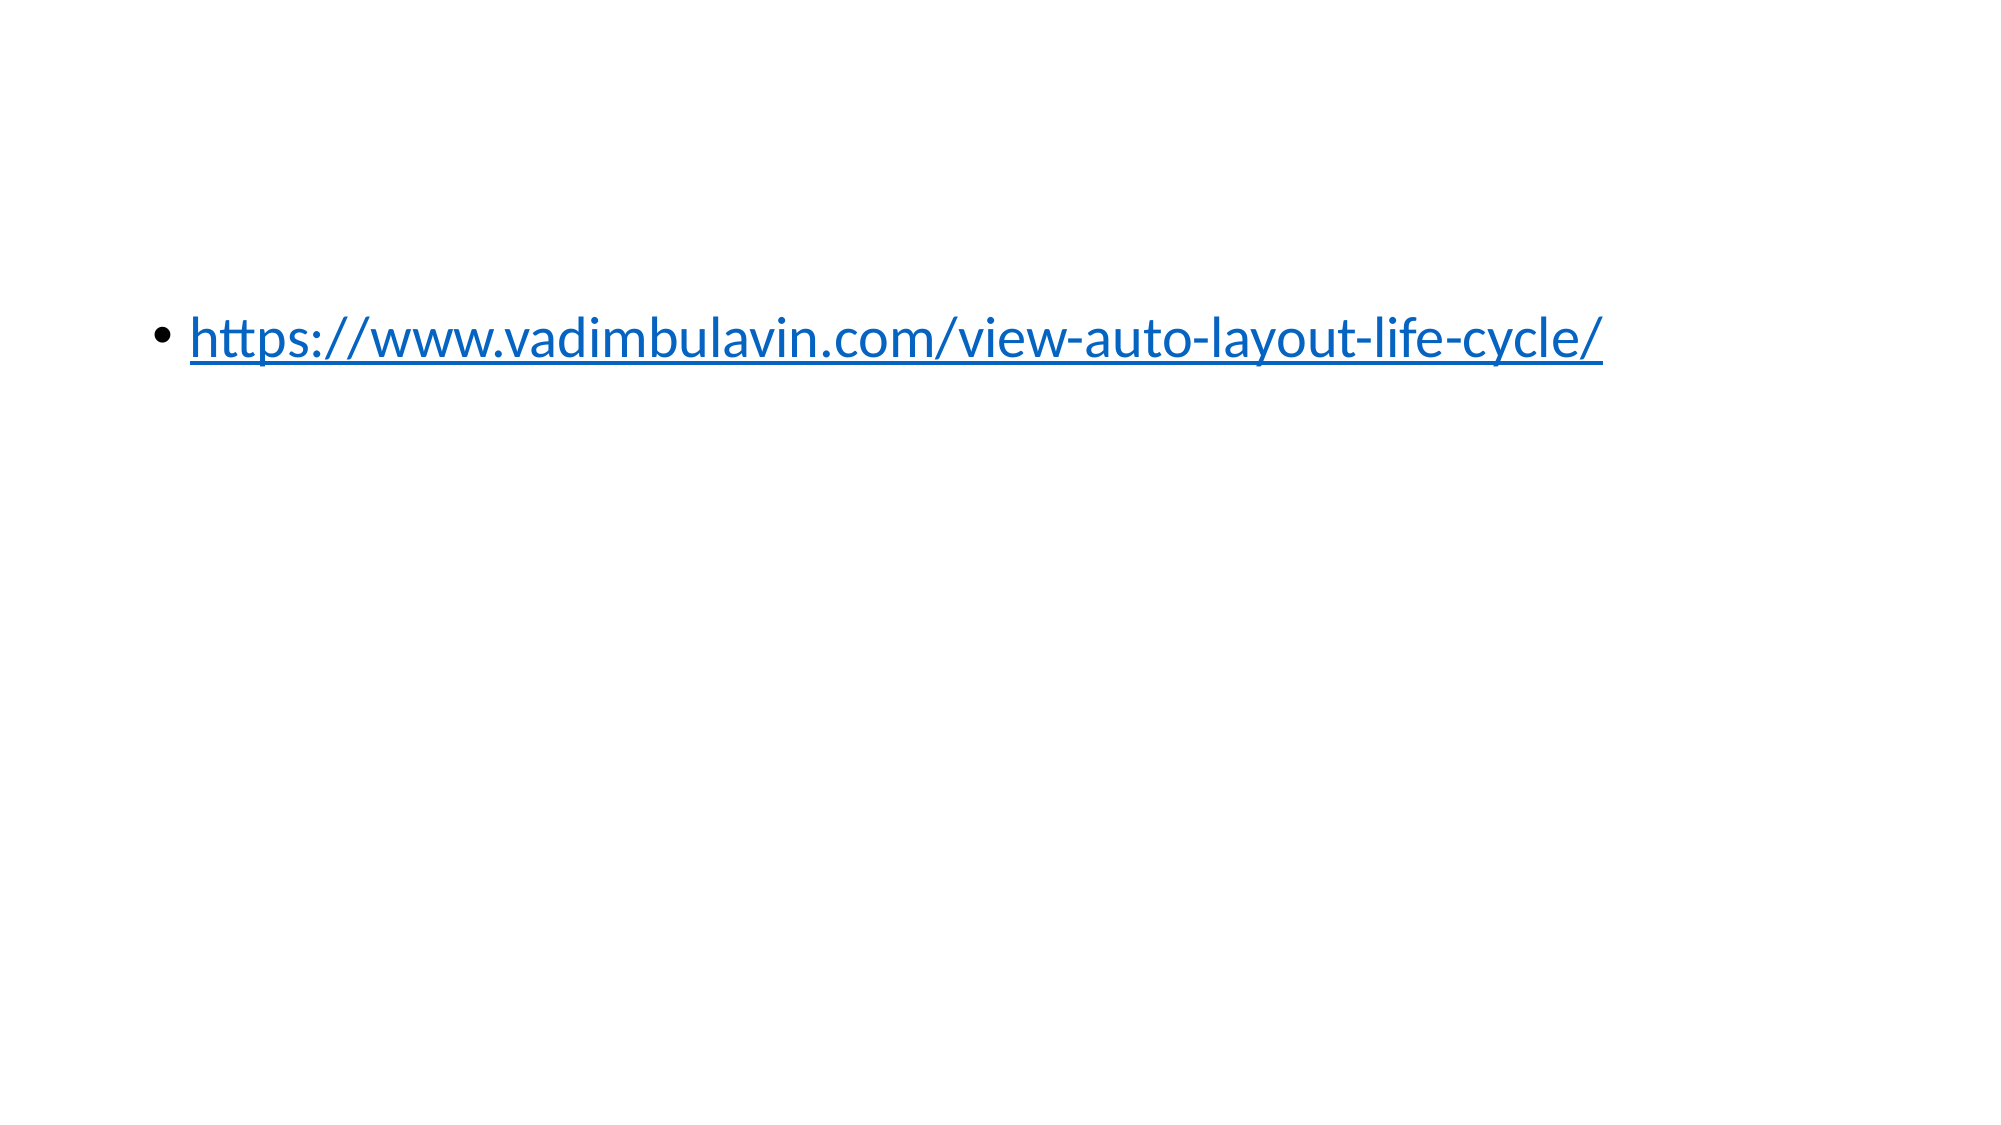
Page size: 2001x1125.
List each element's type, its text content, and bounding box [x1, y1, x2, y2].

list https://www.vadimbulavin.com/view-auto-layout-life-cycle/ [137, 299, 1863, 1014]
